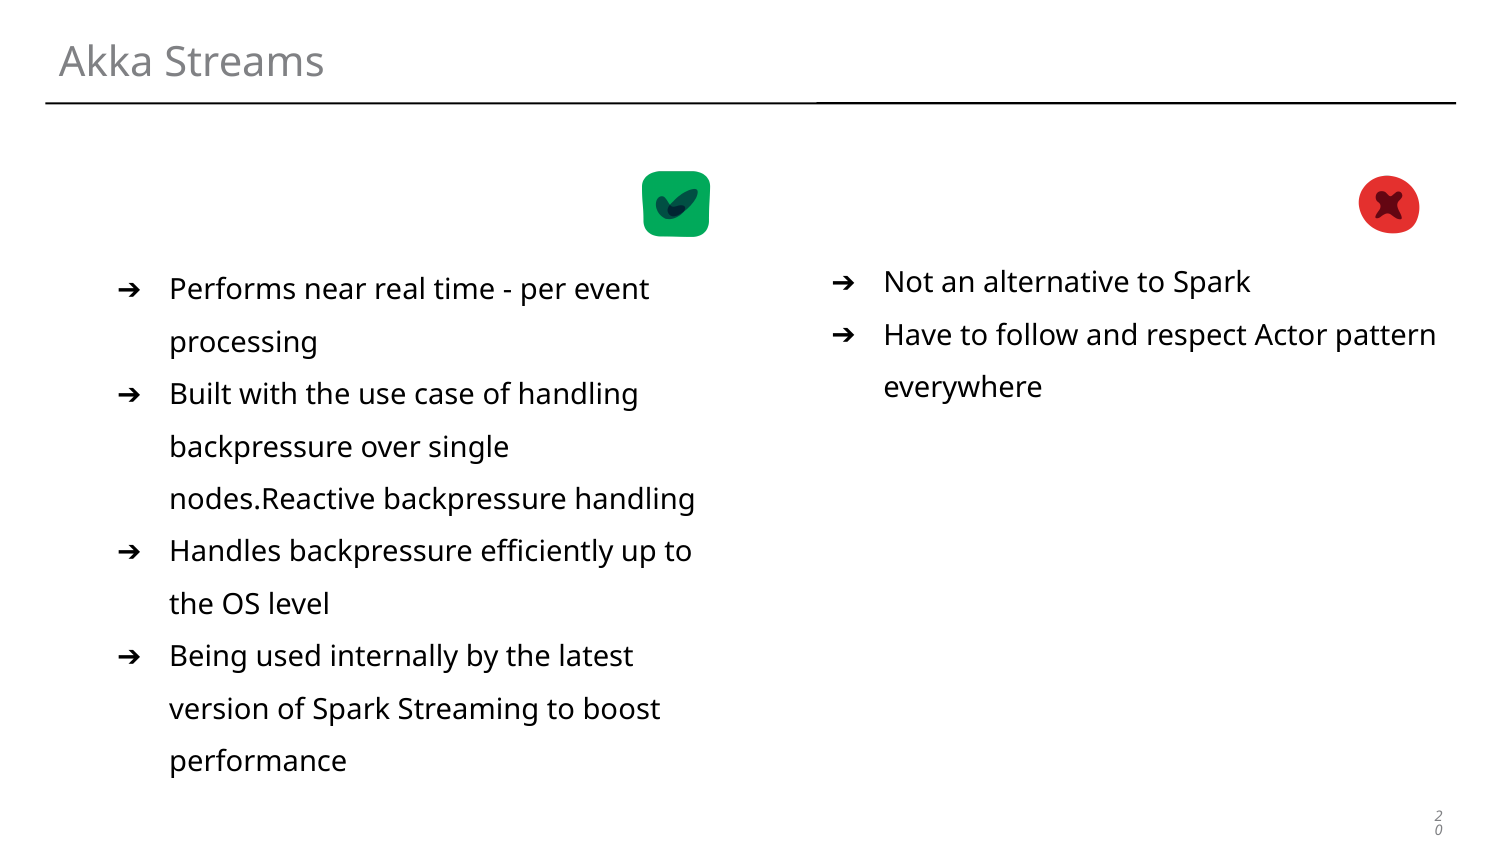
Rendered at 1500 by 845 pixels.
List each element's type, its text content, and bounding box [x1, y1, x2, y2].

title Akka Streams [43, 34, 1457, 98]
picture [1352, 167, 1426, 241]
slide_number ‹#› [1425, 801, 1457, 827]
text_box Performs near real time - per event processing Built with the use case of handling backpressure over single nodes.Reactive backpressure handling Handles backpressure efficiently up to the OS level Being used internally by the latest version of Spark Streaming to boost performance [79, 238, 722, 707]
picture [630, 158, 723, 250]
text_box Not an alternative to Spark Have to follow and respect Actor pattern everywhere [793, 231, 1457, 747]
